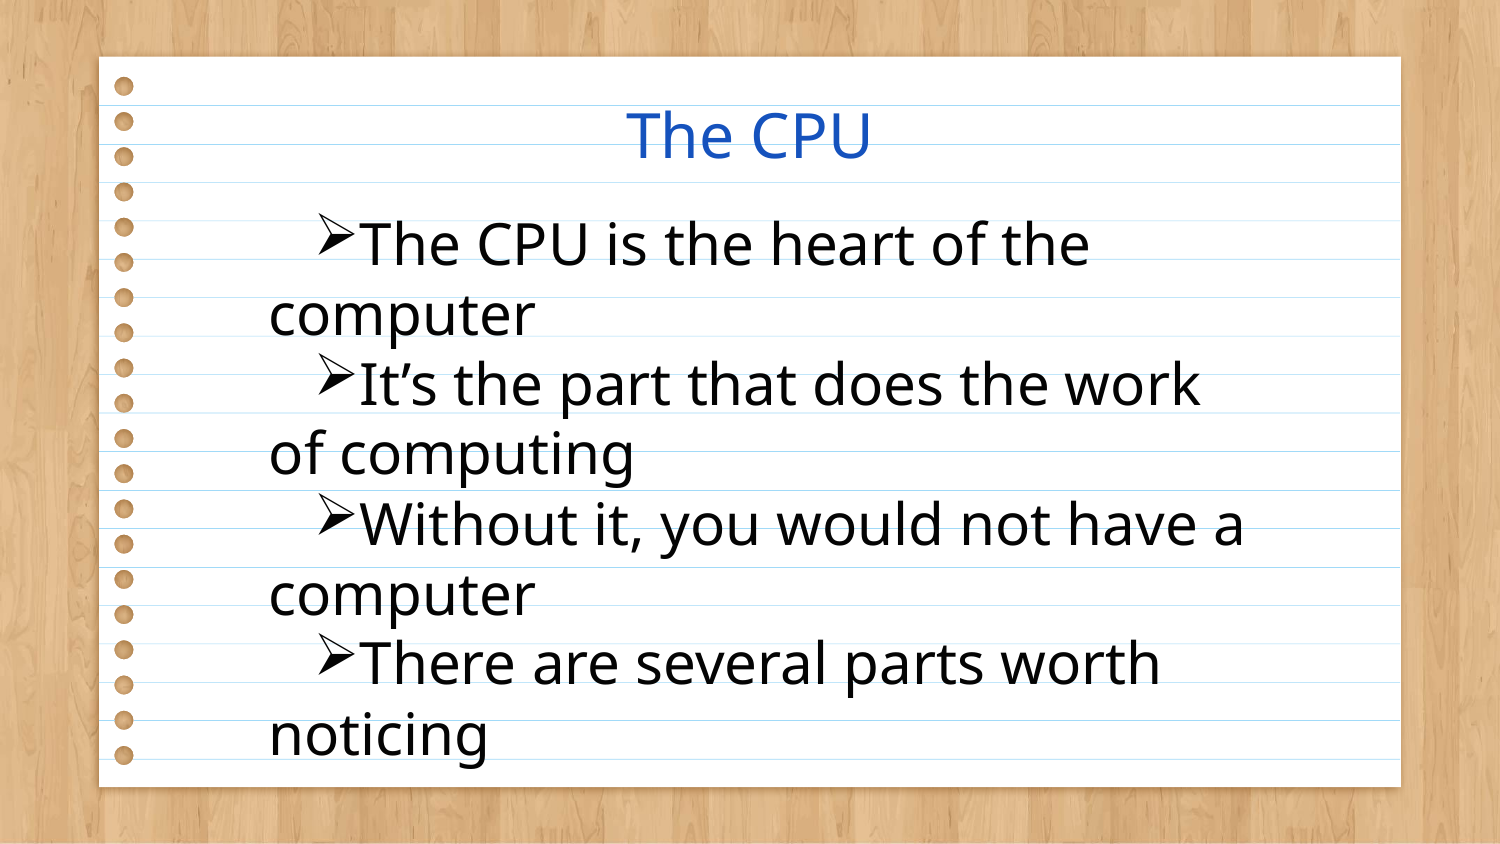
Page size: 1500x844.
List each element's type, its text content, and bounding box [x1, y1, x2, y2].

picture [0, 0, 1500, 844]
subtitle The CPU is the heart of the computer It’s the part that does the work of computing Without it, you would not have a computer There are several parts worth noticing [215, 191, 1285, 733]
title The CPU [146, 81, 1354, 186]
